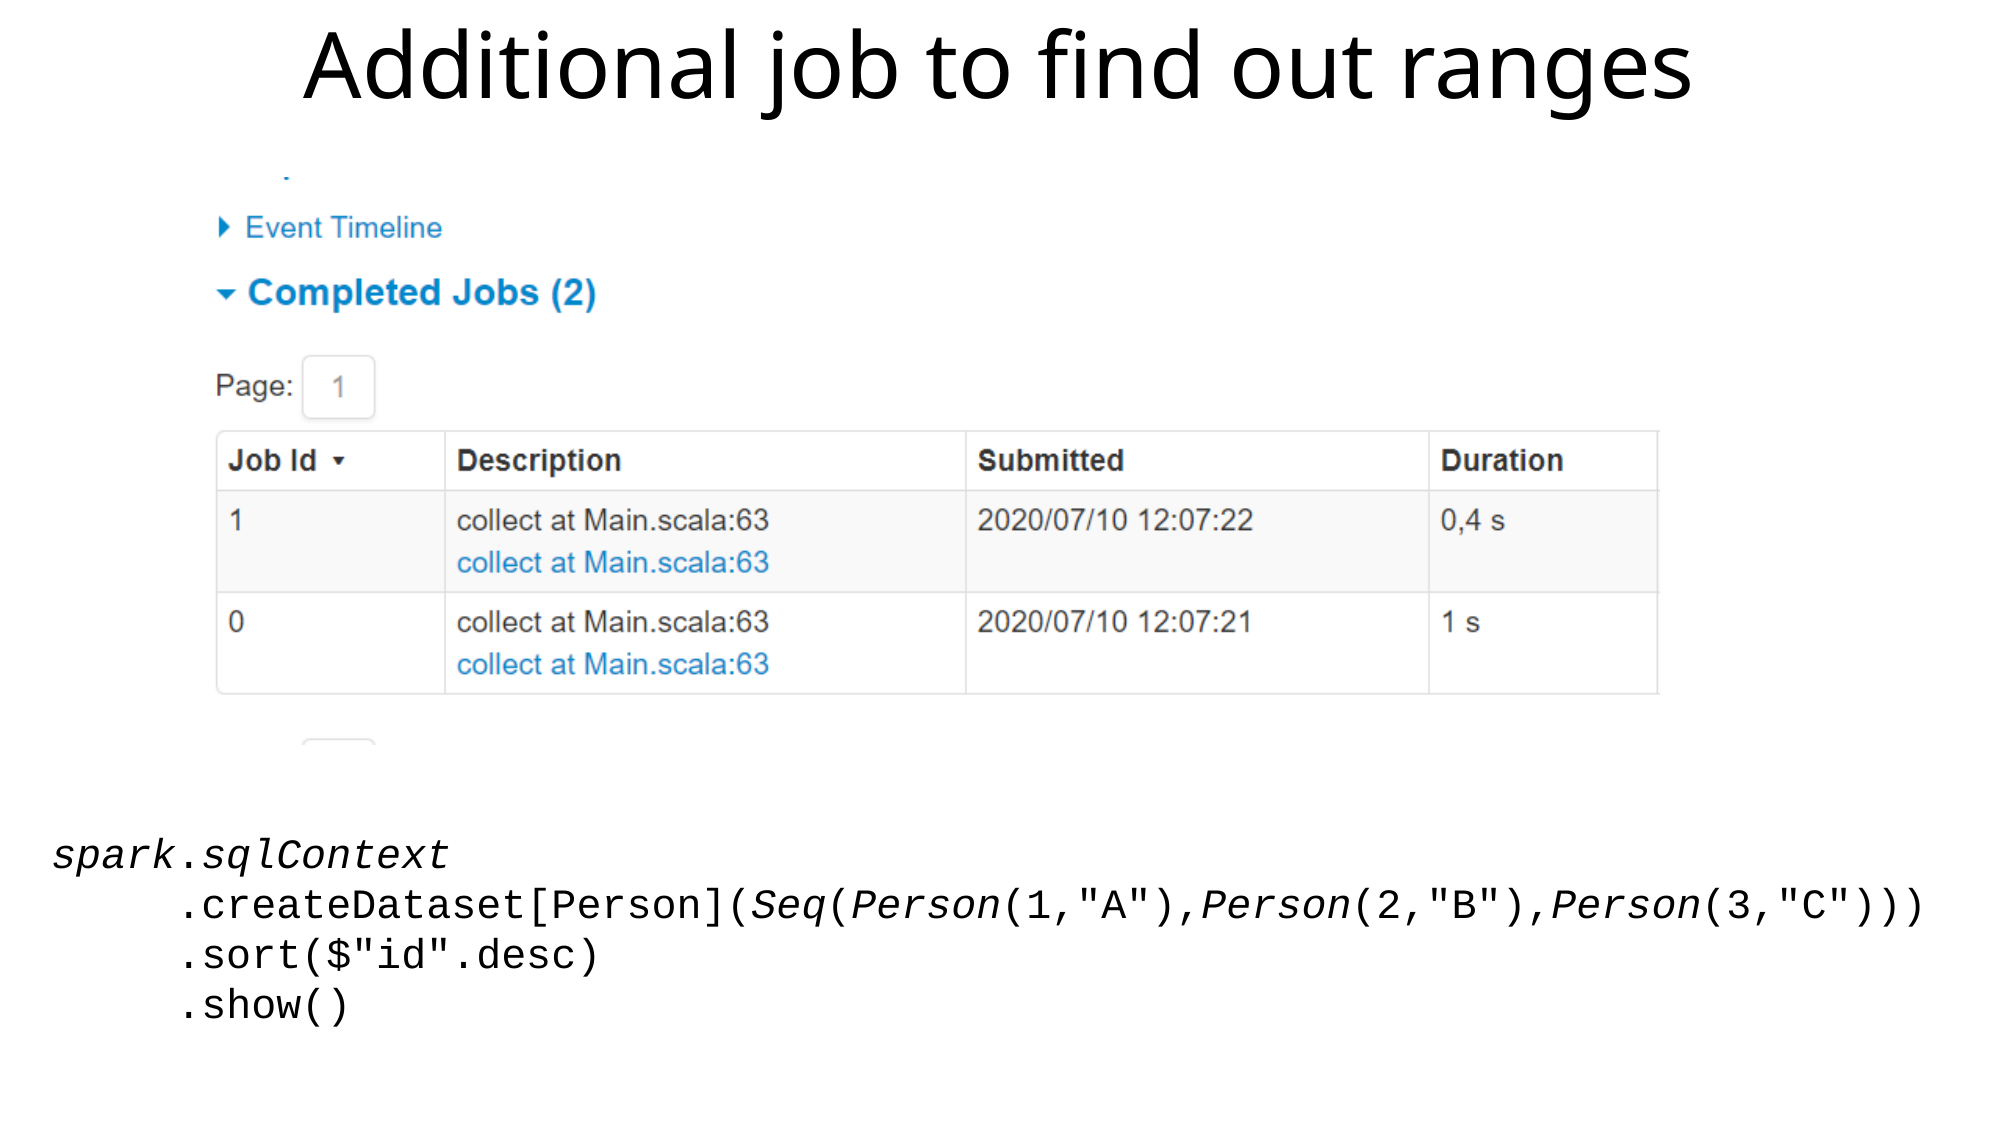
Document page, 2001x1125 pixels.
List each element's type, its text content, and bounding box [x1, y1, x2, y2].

picture [188, 177, 1660, 746]
text_box Additional job to find out ranges [0, 0, 2000, 125]
text_box spark.sqlContext .createDataset[Person](Seq(Person(1,"A"),Person(2,"B"),Person(3,"C"))) .sort($"id".desc) .show() [36, 819, 1970, 1035]
